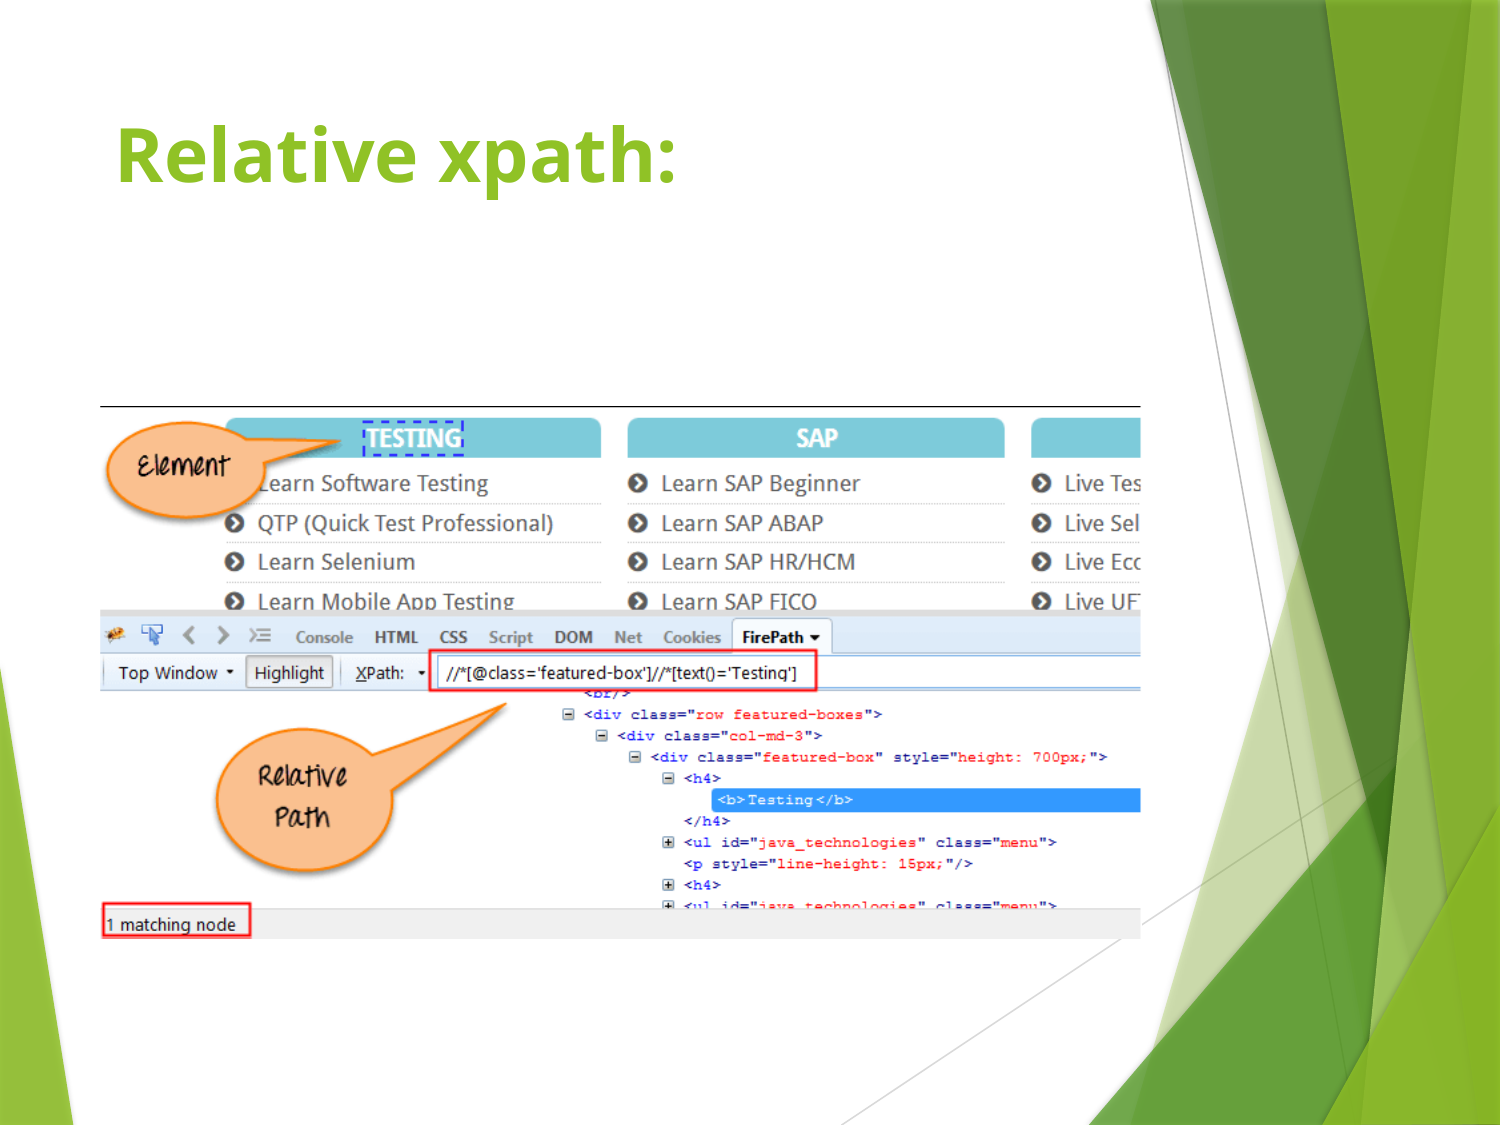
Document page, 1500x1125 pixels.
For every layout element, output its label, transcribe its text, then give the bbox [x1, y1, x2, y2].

title Relative xpath: [99, 99, 1142, 317]
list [99, 406, 1142, 940]
